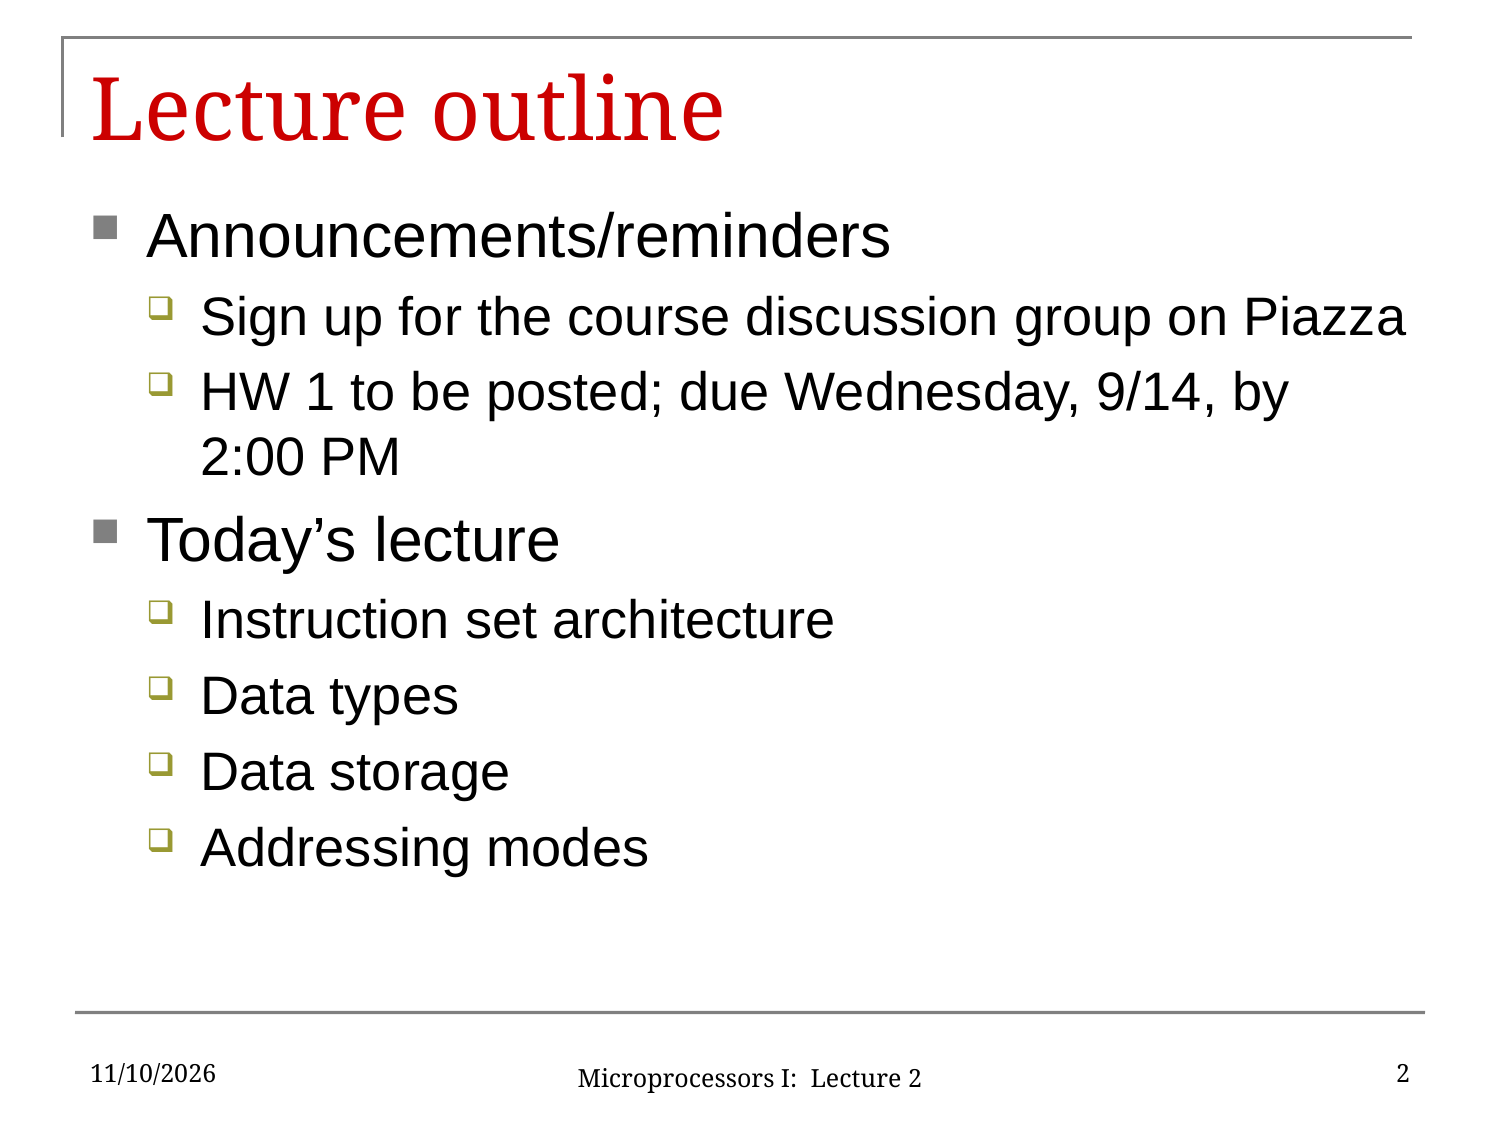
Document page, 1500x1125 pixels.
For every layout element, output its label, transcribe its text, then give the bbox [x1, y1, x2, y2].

title Lecture outline [75, 45, 1425, 163]
footer Microprocessors I: Lecture 2 [512, 1024, 988, 1101]
list Announcements/reminders Sign up for the course discussion group on Piazza HW 1 to be posted; due Wednesday, 9/14, by 2:00 PM Today’s lecture Instruction set architecture Data types Data storage Addressing modes [75, 187, 1425, 1006]
slide_number 2 [1074, 1023, 1426, 1100]
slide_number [74, 1023, 426, 1100]
